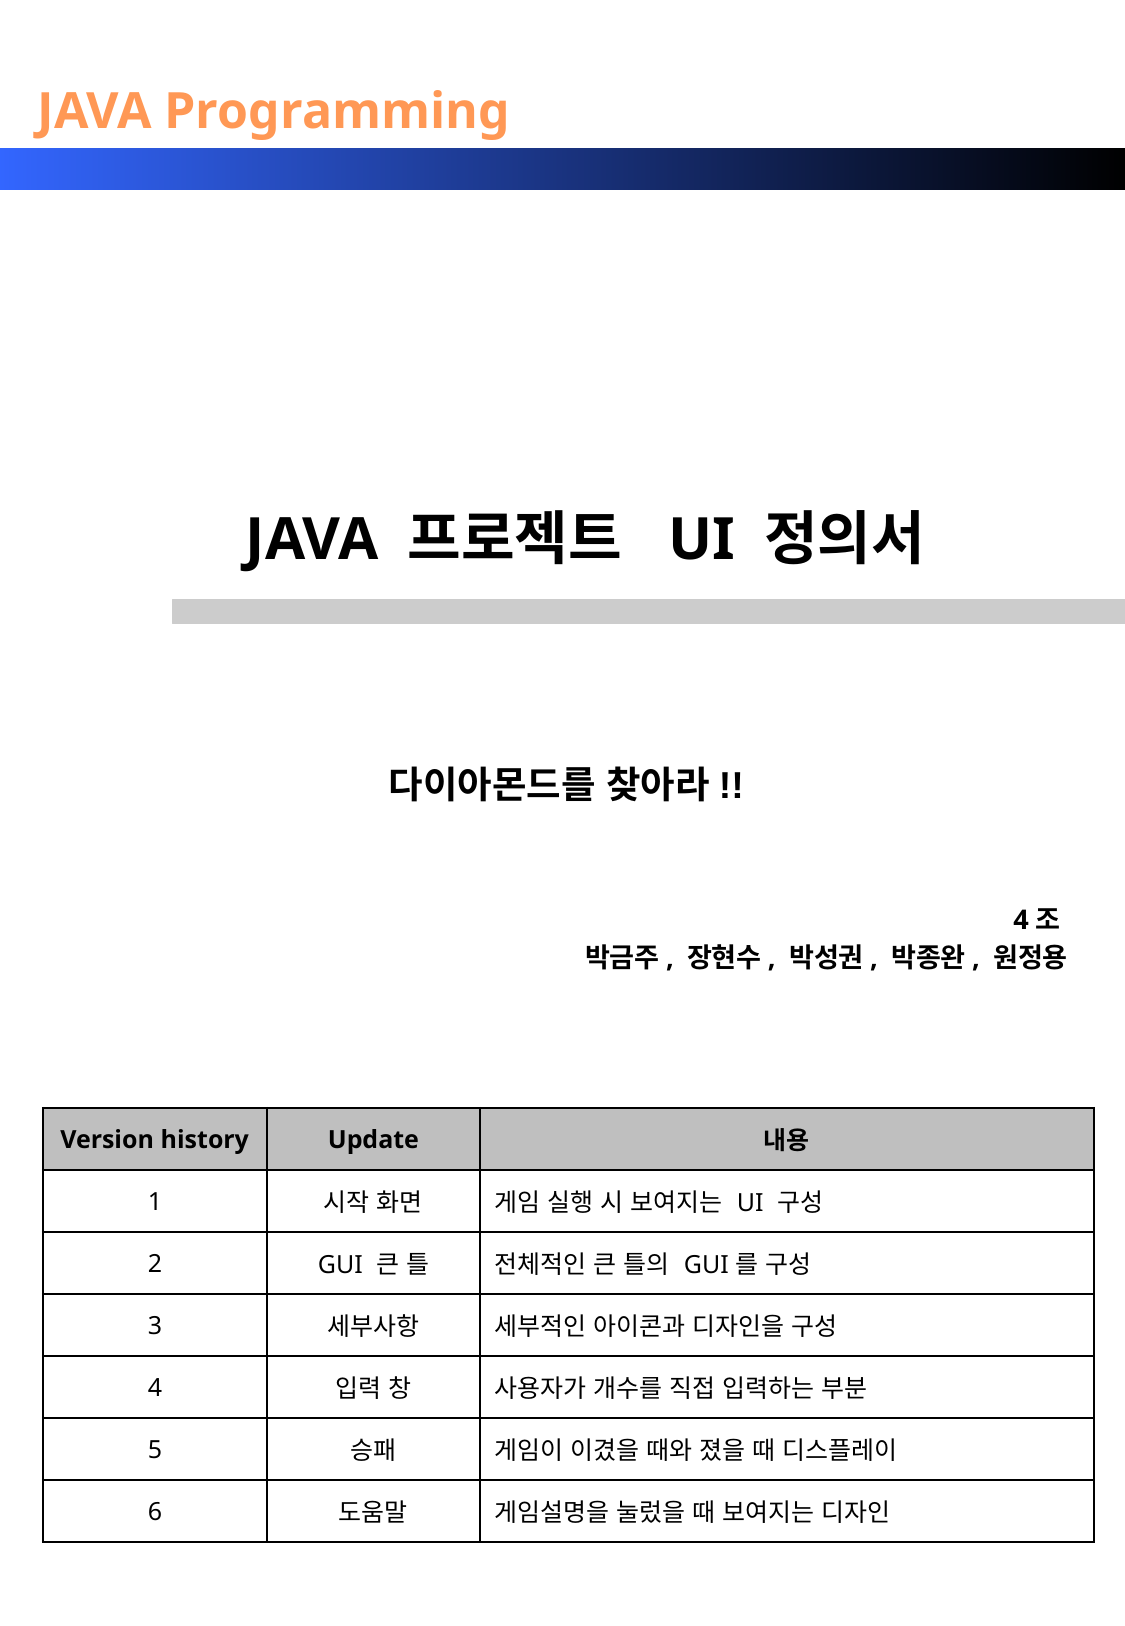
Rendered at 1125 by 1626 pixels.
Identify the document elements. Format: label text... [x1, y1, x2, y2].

table_cell 4 [44, 1357, 266, 1417]
table_cell 입력 창 [268, 1357, 479, 1417]
table_cell 5 [44, 1419, 266, 1479]
title JAVA 프로젝트 UI 정의서 [30, 493, 1094, 684]
text_box [172, 599, 1125, 624]
table_cell GUI 큰 틀 [268, 1233, 479, 1293]
table_cell 게임설명을 눌렀을 때 보여지는 디자인 [481, 1481, 1093, 1541]
table_cell 6 [44, 1481, 266, 1541]
table_cell 게임 실행 시 보여지는 UI 구성 [481, 1171, 1093, 1231]
table_cell 게임이 이겼을 때와 졌을 때 디스플레이 [481, 1419, 1093, 1479]
table_cell 도움말 [268, 1481, 479, 1541]
subtitle 다이아몬드를 찾아라!! [172, 753, 961, 884]
table_header 내용 [481, 1109, 1093, 1169]
text_box 4조 박금주, 장현수, 박성권, 박종완, 원정용 [360, 895, 1083, 990]
table_cell 승패 [268, 1419, 479, 1479]
table_cell 세부사항 [268, 1295, 479, 1355]
table_cell 세부적인 아이콘과 디자인을 구성 [481, 1295, 1093, 1355]
table_cell 1 [44, 1171, 266, 1231]
table_cell 시작 화면 [268, 1171, 479, 1231]
table_cell 전체적인 큰 틀의 GUI를 구성 [481, 1233, 1093, 1293]
table_header Version history [44, 1109, 266, 1169]
table_cell 3 [44, 1295, 266, 1355]
table_header Update [268, 1109, 479, 1169]
table_cell 사용자가 개수를 직접 입력하는 부분 [481, 1357, 1093, 1417]
table_cell 2 [44, 1233, 266, 1293]
